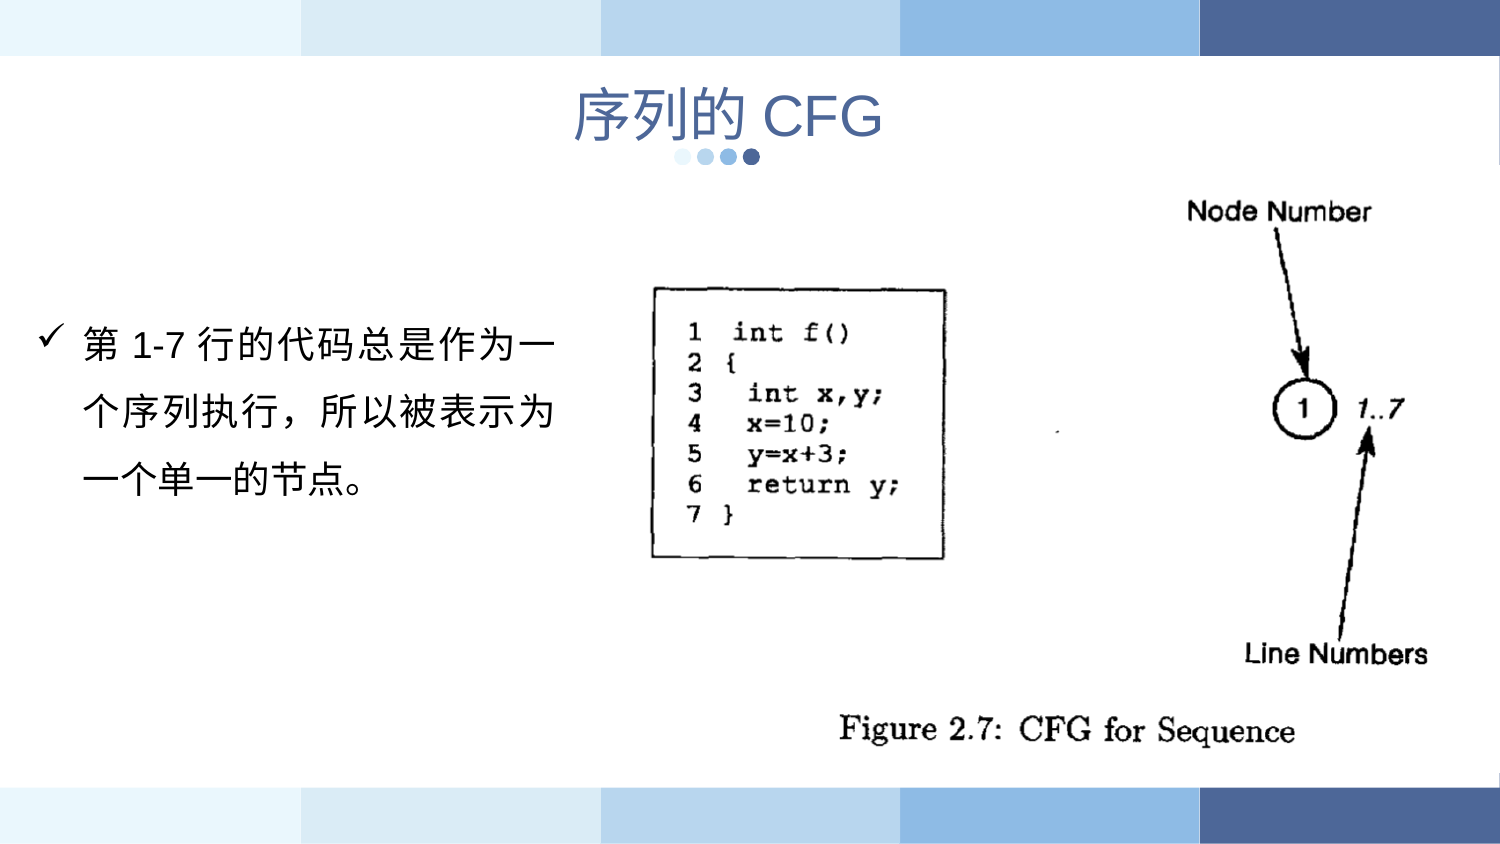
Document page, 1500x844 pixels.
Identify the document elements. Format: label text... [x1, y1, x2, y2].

text_box 第1-7行的代码总是作为一个序列执行，所以被表示为一个单一的节点。 [21, 291, 571, 509]
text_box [673, 148, 760, 165]
picture [583, 165, 1500, 773]
text_box 序列的CFG [252, 71, 1206, 156]
